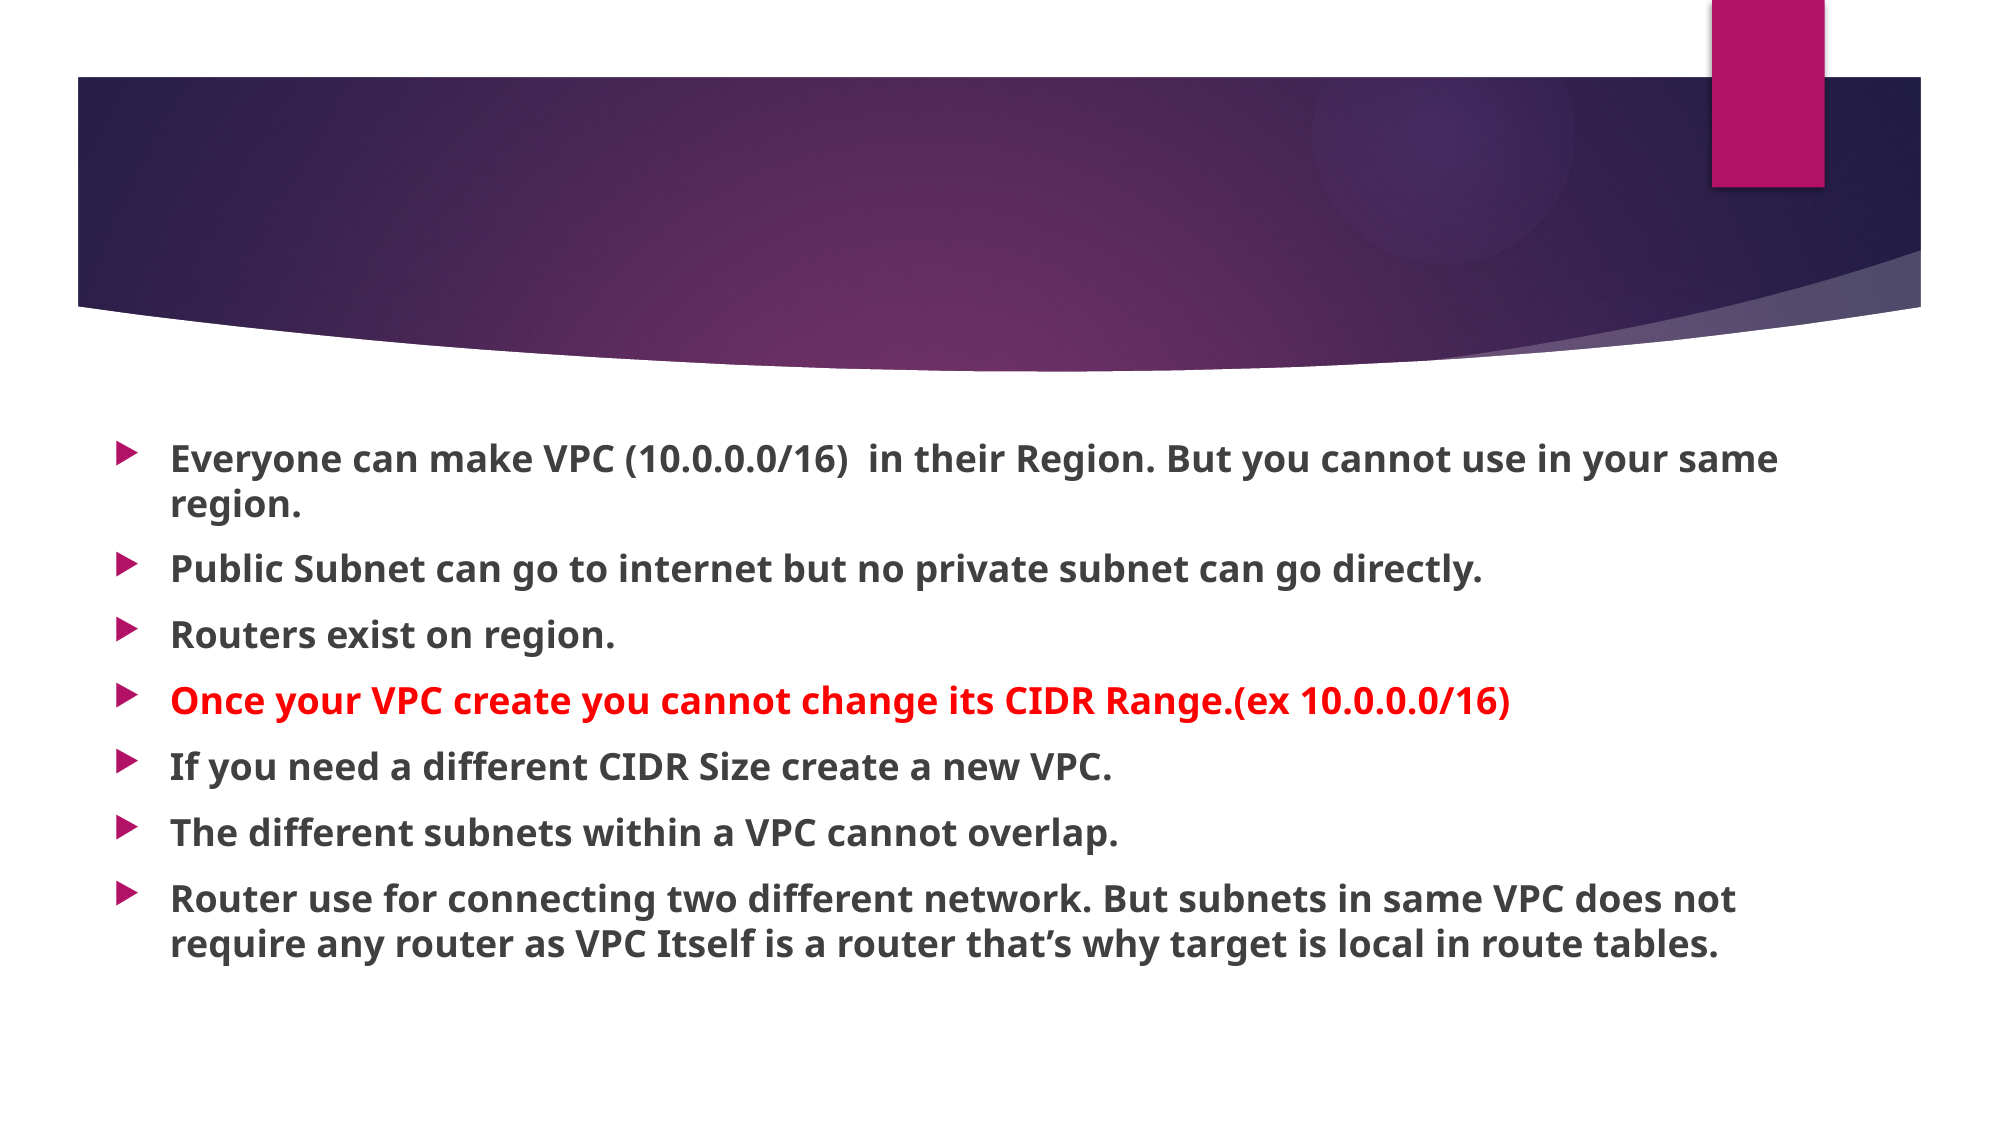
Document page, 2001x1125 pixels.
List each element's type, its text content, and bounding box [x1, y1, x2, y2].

list Everyone can make VPC (10.0.0.0/16) in their Region. But you cannot use in your same region. Public Subnet can go to internet but no private subnet can go directly. Routers exist on region. Once your VPC create you cannot change its CIDR Range.(ex 10.0.0.0/16) If you need a different CIDR Size create a new VPC. The different subnets within a VPC cannot overlap. Router use for connecting two different network. But subnets in same VPC does not require any router as VPC Itself is a router that’s why target is local in route tables. [98, 427, 1830, 1001]
